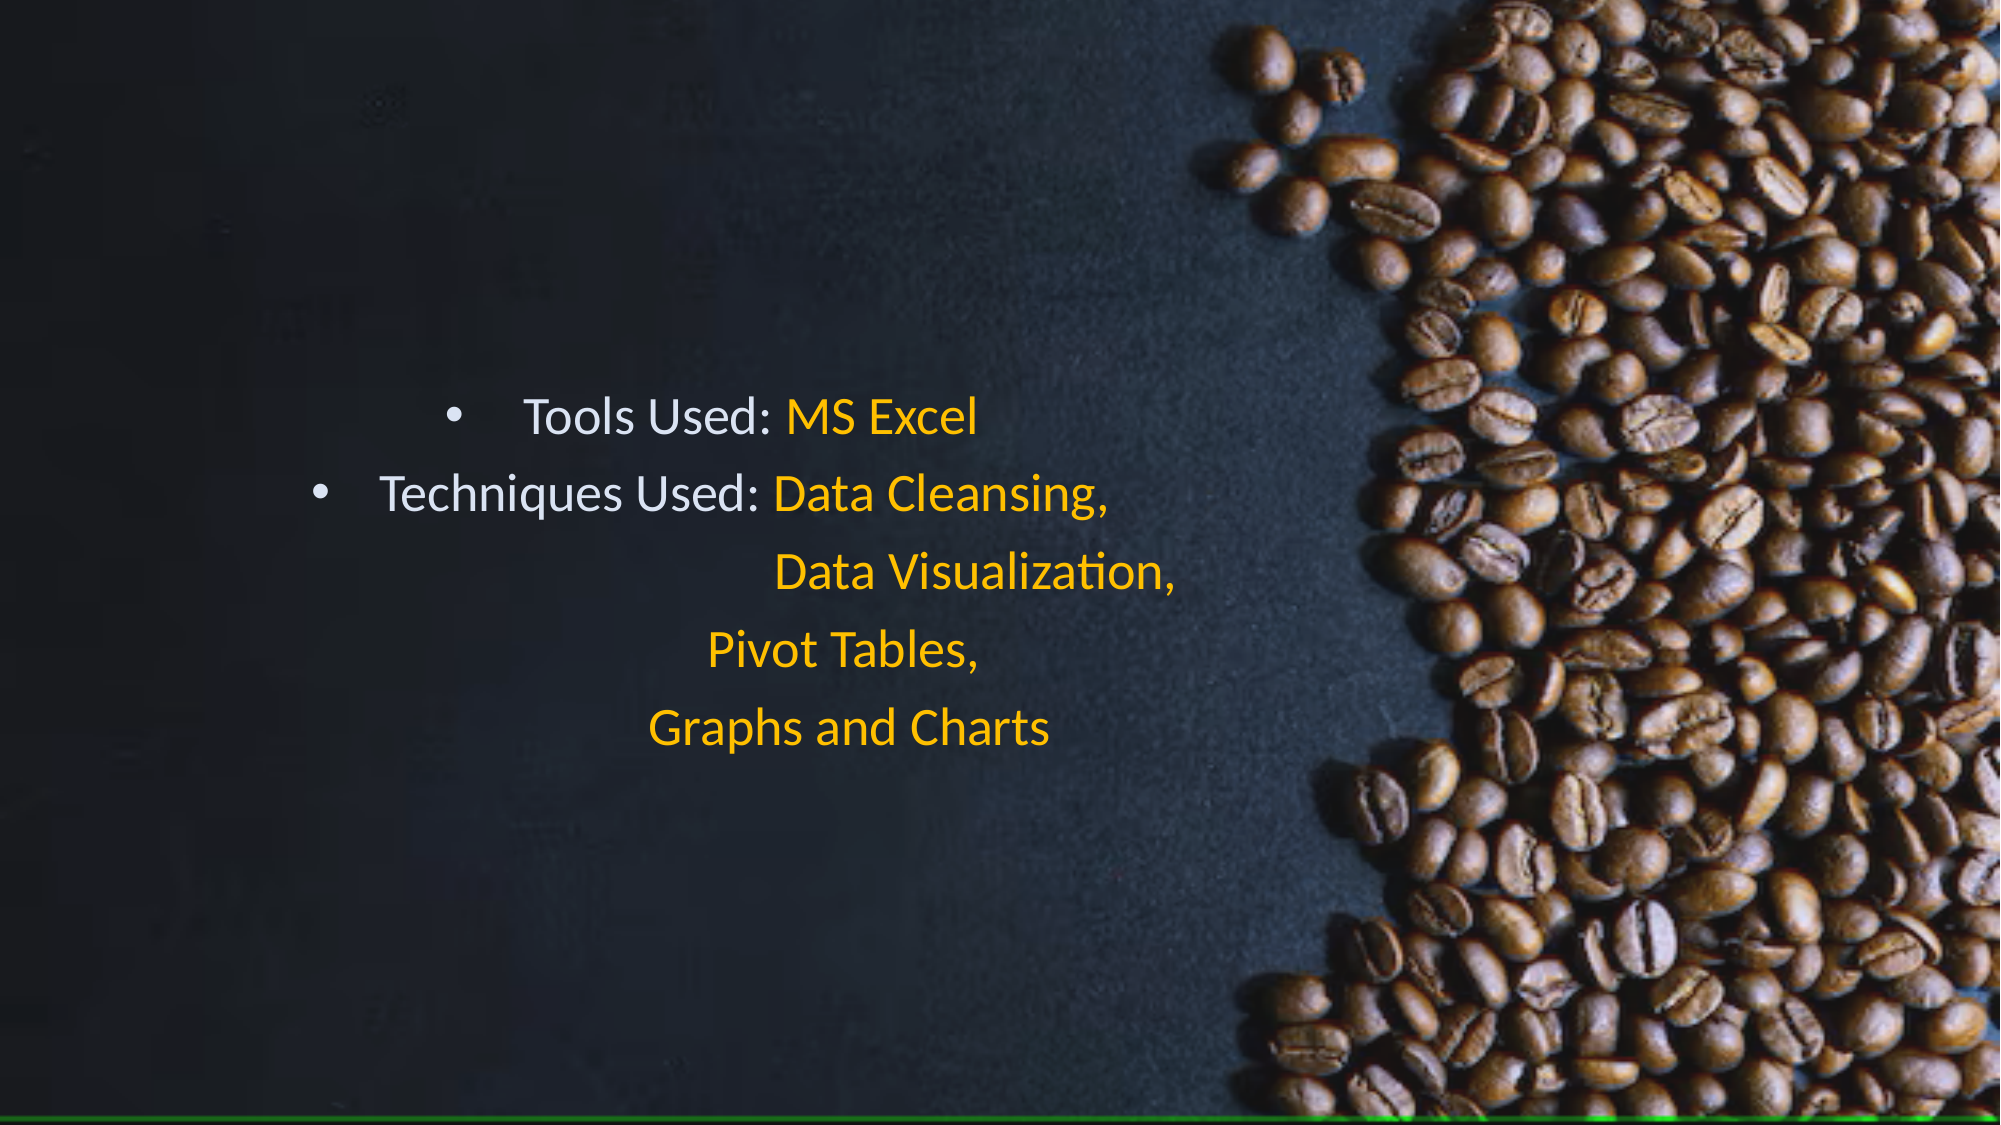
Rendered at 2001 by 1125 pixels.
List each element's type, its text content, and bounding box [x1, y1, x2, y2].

subtitle Tools Used: MS Excel Techniques Used: Data Cleansing, Data Visualization, Pivot Tables, Graphs and Charts [137, 379, 1313, 766]
picture [0, 0, 2000, 1125]
